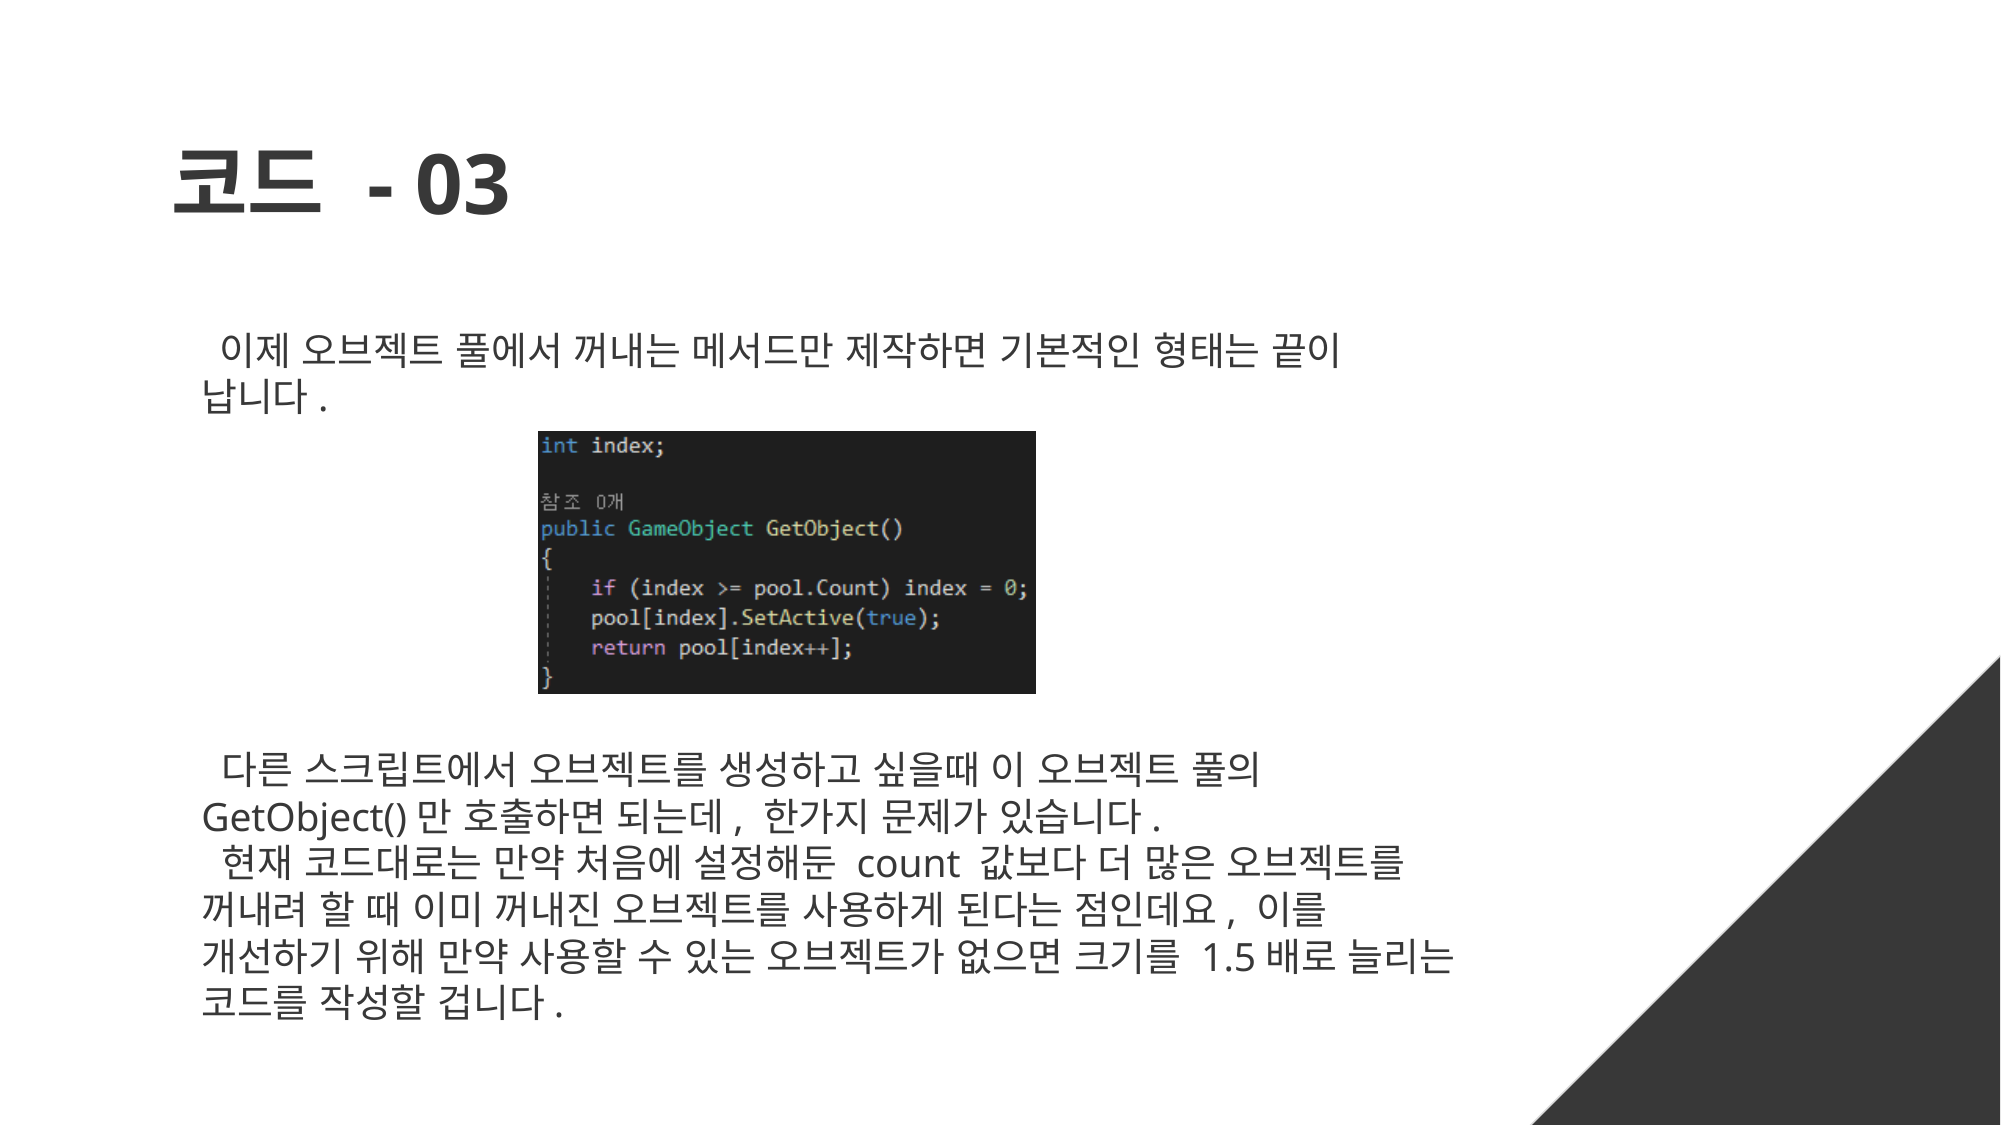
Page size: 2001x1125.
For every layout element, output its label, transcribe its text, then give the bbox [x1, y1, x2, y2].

list 이제 오브젝트 풀에서 꺼내는 메서드만 제작하면 기본적인 형태는 끝이 납니다. 다른 스크립트에서 오브젝트를 생성하고 싶을때 이 오브젝트 풀의 GetObject()만 호출하면 되는데, 한가지 문제가 있습니다. 현재 코드대로는 만약 처음에 설정해둔 count 값보다 더 많은 오브젝트를 꺼내려 할 때 이미 꺼내진 오브젝트를 사용하게 된다는 점인데요, 이를 개선하기 위해 만약 사용할 수 있는 오브젝트가 없으면 크기를 1.5배로 늘리는 코드를 작성할 겁니다. [156, 311, 1485, 1025]
title 코드 - 03 [156, 116, 1418, 232]
picture [538, 430, 1036, 694]
